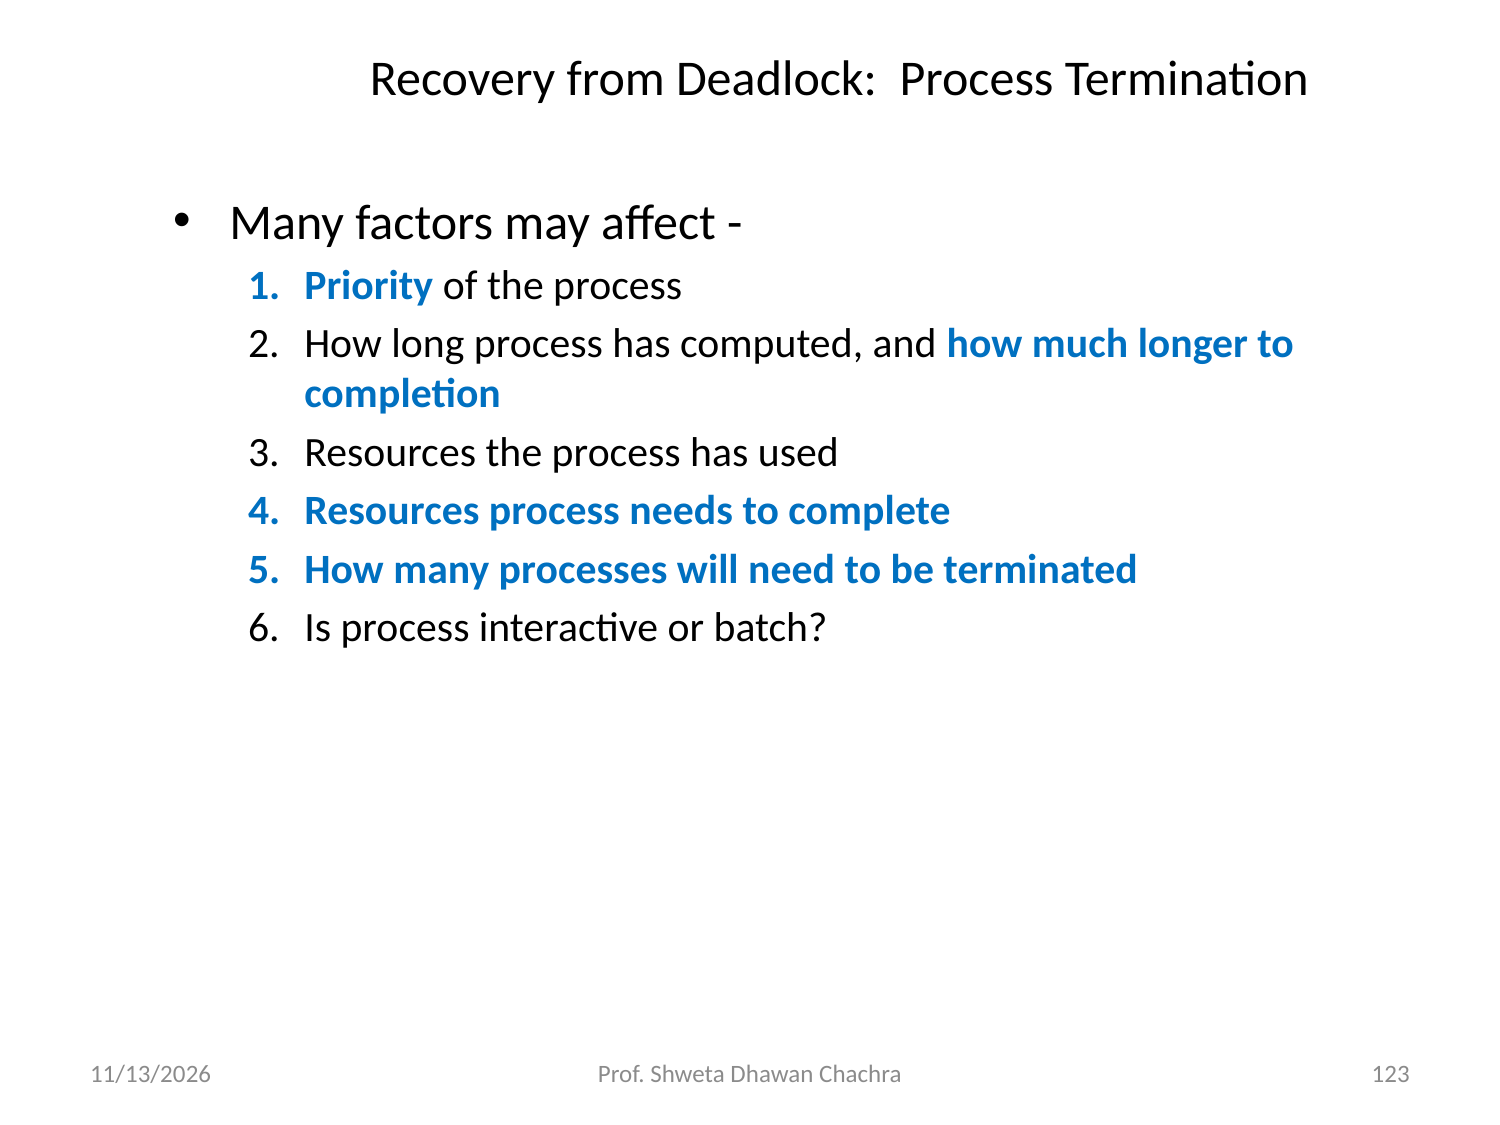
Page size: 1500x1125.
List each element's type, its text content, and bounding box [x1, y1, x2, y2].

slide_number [75, 1042, 425, 1103]
footer Prof. Shweta Dhawan Chachra [512, 1042, 988, 1103]
slide_number 123 [1074, 1042, 1425, 1103]
title Recovery from Deadlock: Process Termination [135, 37, 1500, 113]
list Many factors may affect - Priority of the process How long process has computed, and how much longer to completion Resources the process has used Resources process needs to complete How many processes will need to be terminated Is process interactive or batch? [158, 181, 1421, 925]
